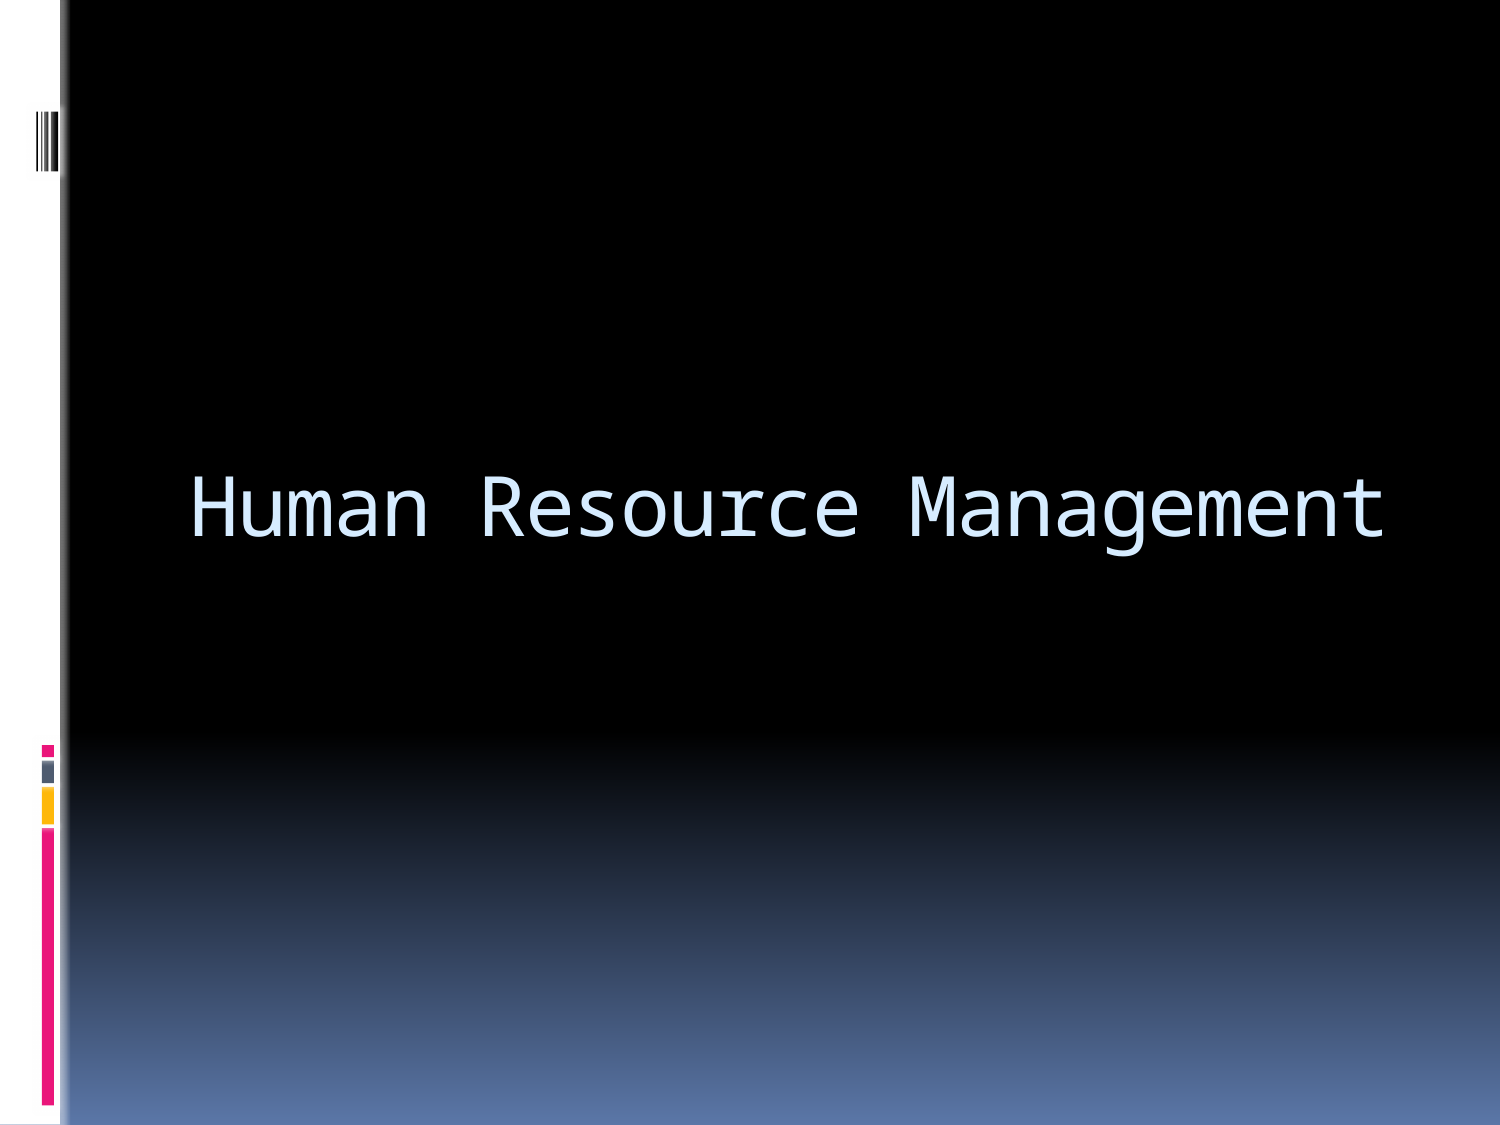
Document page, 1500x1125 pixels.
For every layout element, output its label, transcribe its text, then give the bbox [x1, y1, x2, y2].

title Human Resource Management [152, 445, 1428, 596]
